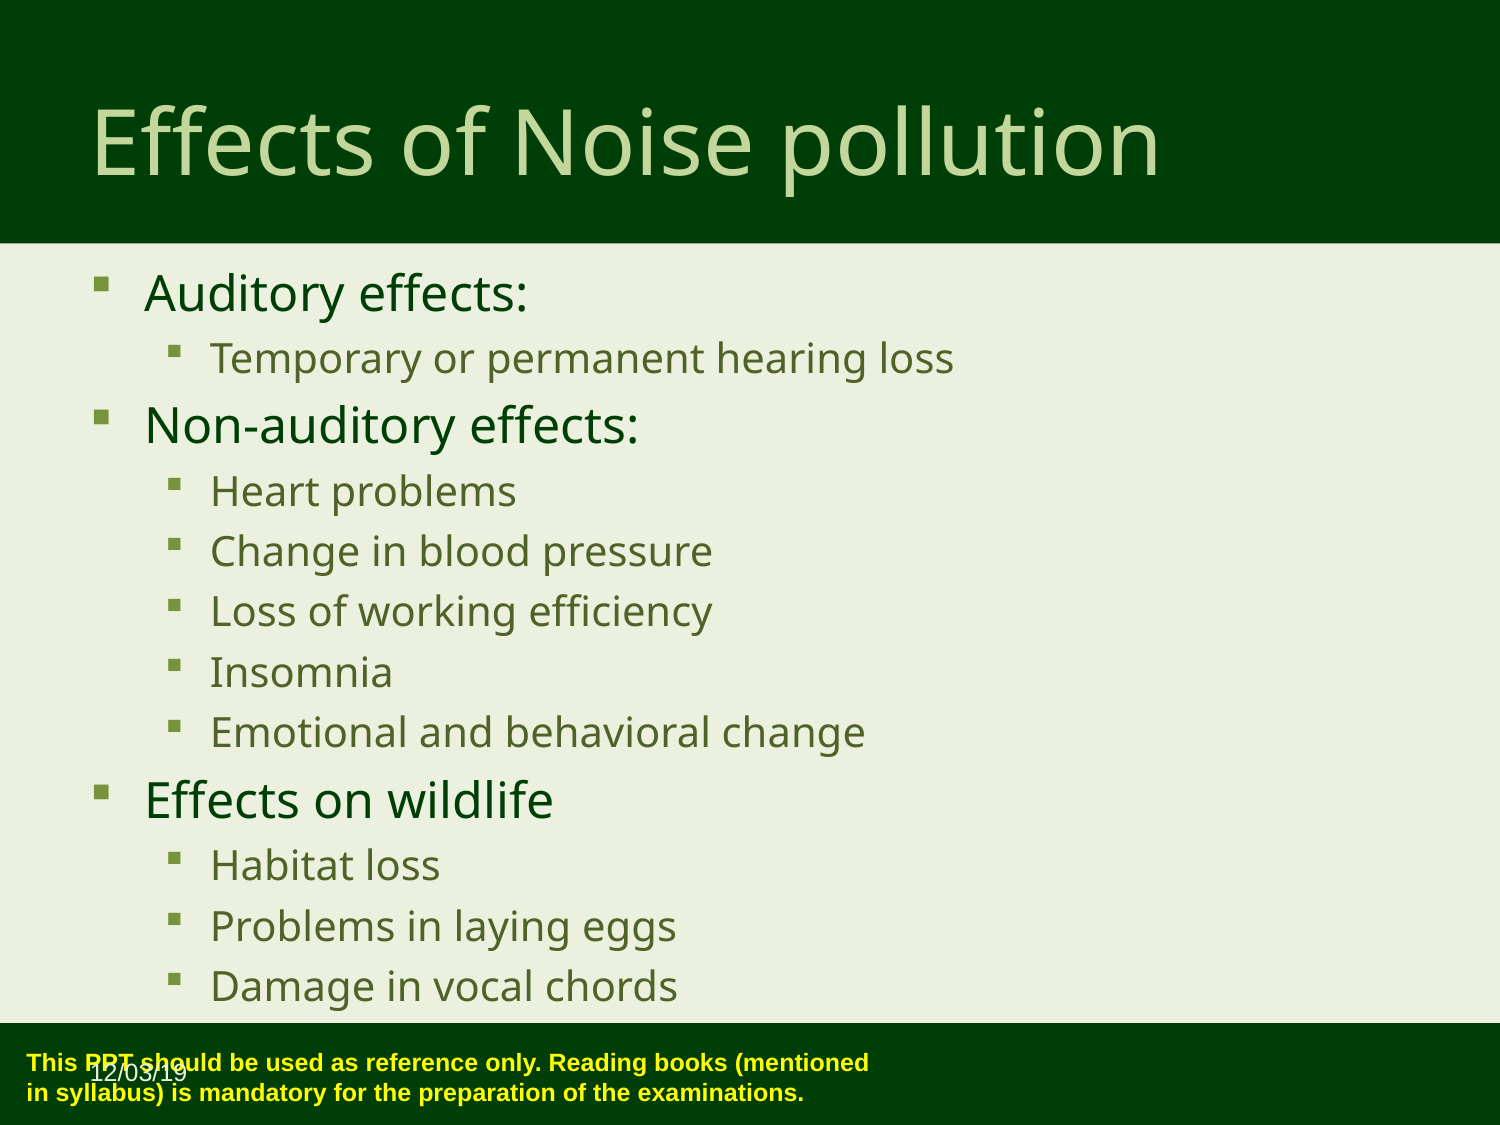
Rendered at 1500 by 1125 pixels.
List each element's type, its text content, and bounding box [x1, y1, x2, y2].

text_box Effects of Noise pollution [74, 45, 1425, 233]
text_box Auditory effects: Temporary or permanent hearing loss Non-auditory effects: Heart problems Change in blood pressure Loss of working efficiency Insomnia Emotional and behavioral change Effects on wildlife Habitat loss Problems in laying eggs Damage in vocal chords [74, 253, 1425, 1020]
text_box 12/03/19 [75, 1042, 425, 1103]
